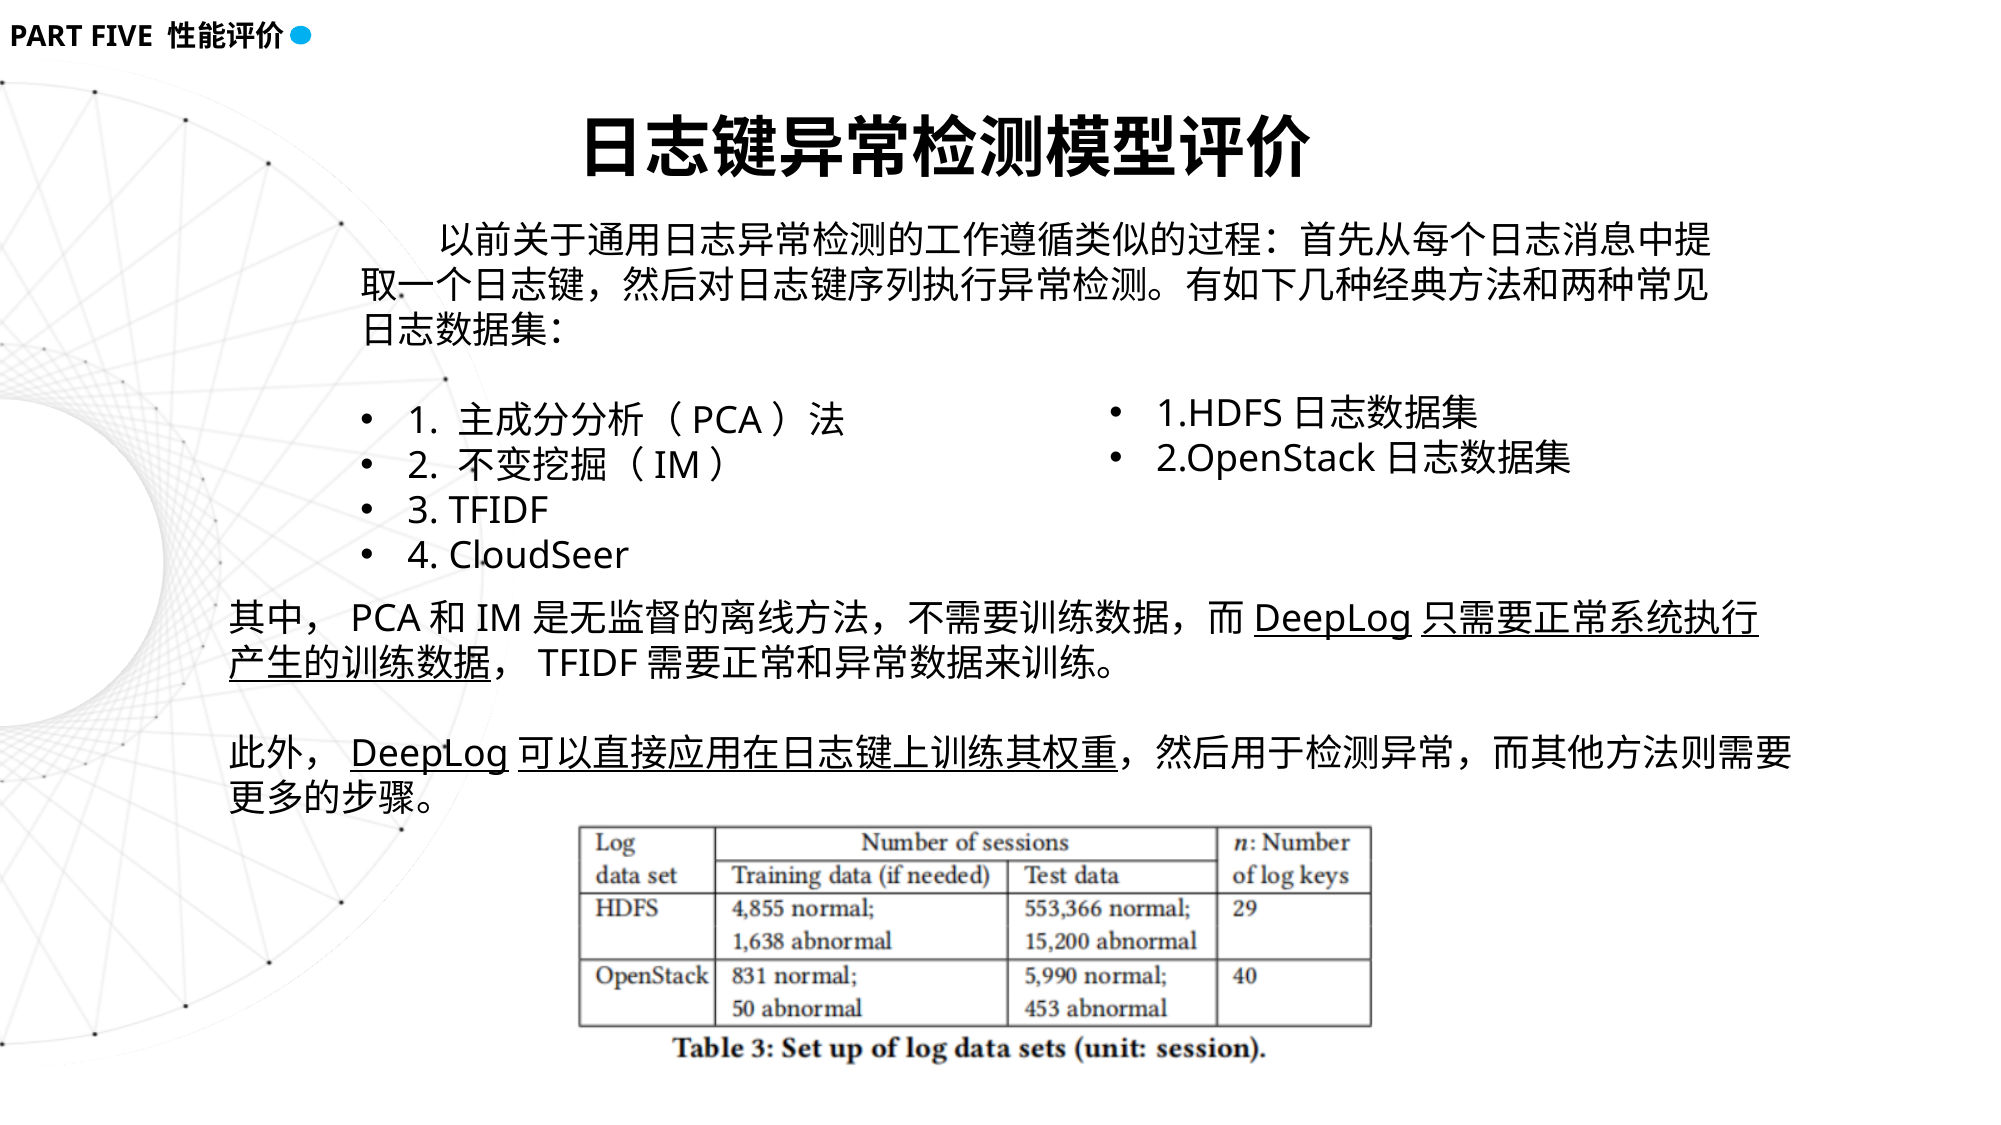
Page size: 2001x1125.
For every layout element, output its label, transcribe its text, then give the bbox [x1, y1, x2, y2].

text_box 日志键异常检测模型评价 [563, 96, 1437, 192]
text_box [288, 24, 313, 46]
picture [0, 58, 514, 1067]
text_box 以前关于通用日志异常检测的工作遵循类似的过程：首先从每个日志消息中提取一个日志键，然后对日志键序列执行异常检测。有如下几种经典方法和两种常见日志数据集： 1. 主成分分析（PCA）法 2. 不变挖掘（IM） 3. TFIDF 4. CloudSeer [514, 208, 1731, 583]
text_box 其中，PCA和IM是无监督的离线方法，不需要训练数据，而DeepLog只需要正常系统执行产生的训练数据，TFIDF需要正常和异常数据来训练。 此外，DeepLog可以直接应用在日志键上训练其权重，然后用于检测异常，而其他方法则需要更多的步骤。 [514, 586, 1809, 827]
text_box PART FIVE 性能评价 [0, 9, 300, 58]
picture [572, 816, 1377, 1067]
text_box 1.HDFS日志数据集 2.OpenStack日志数据集 [1094, 381, 1593, 486]
